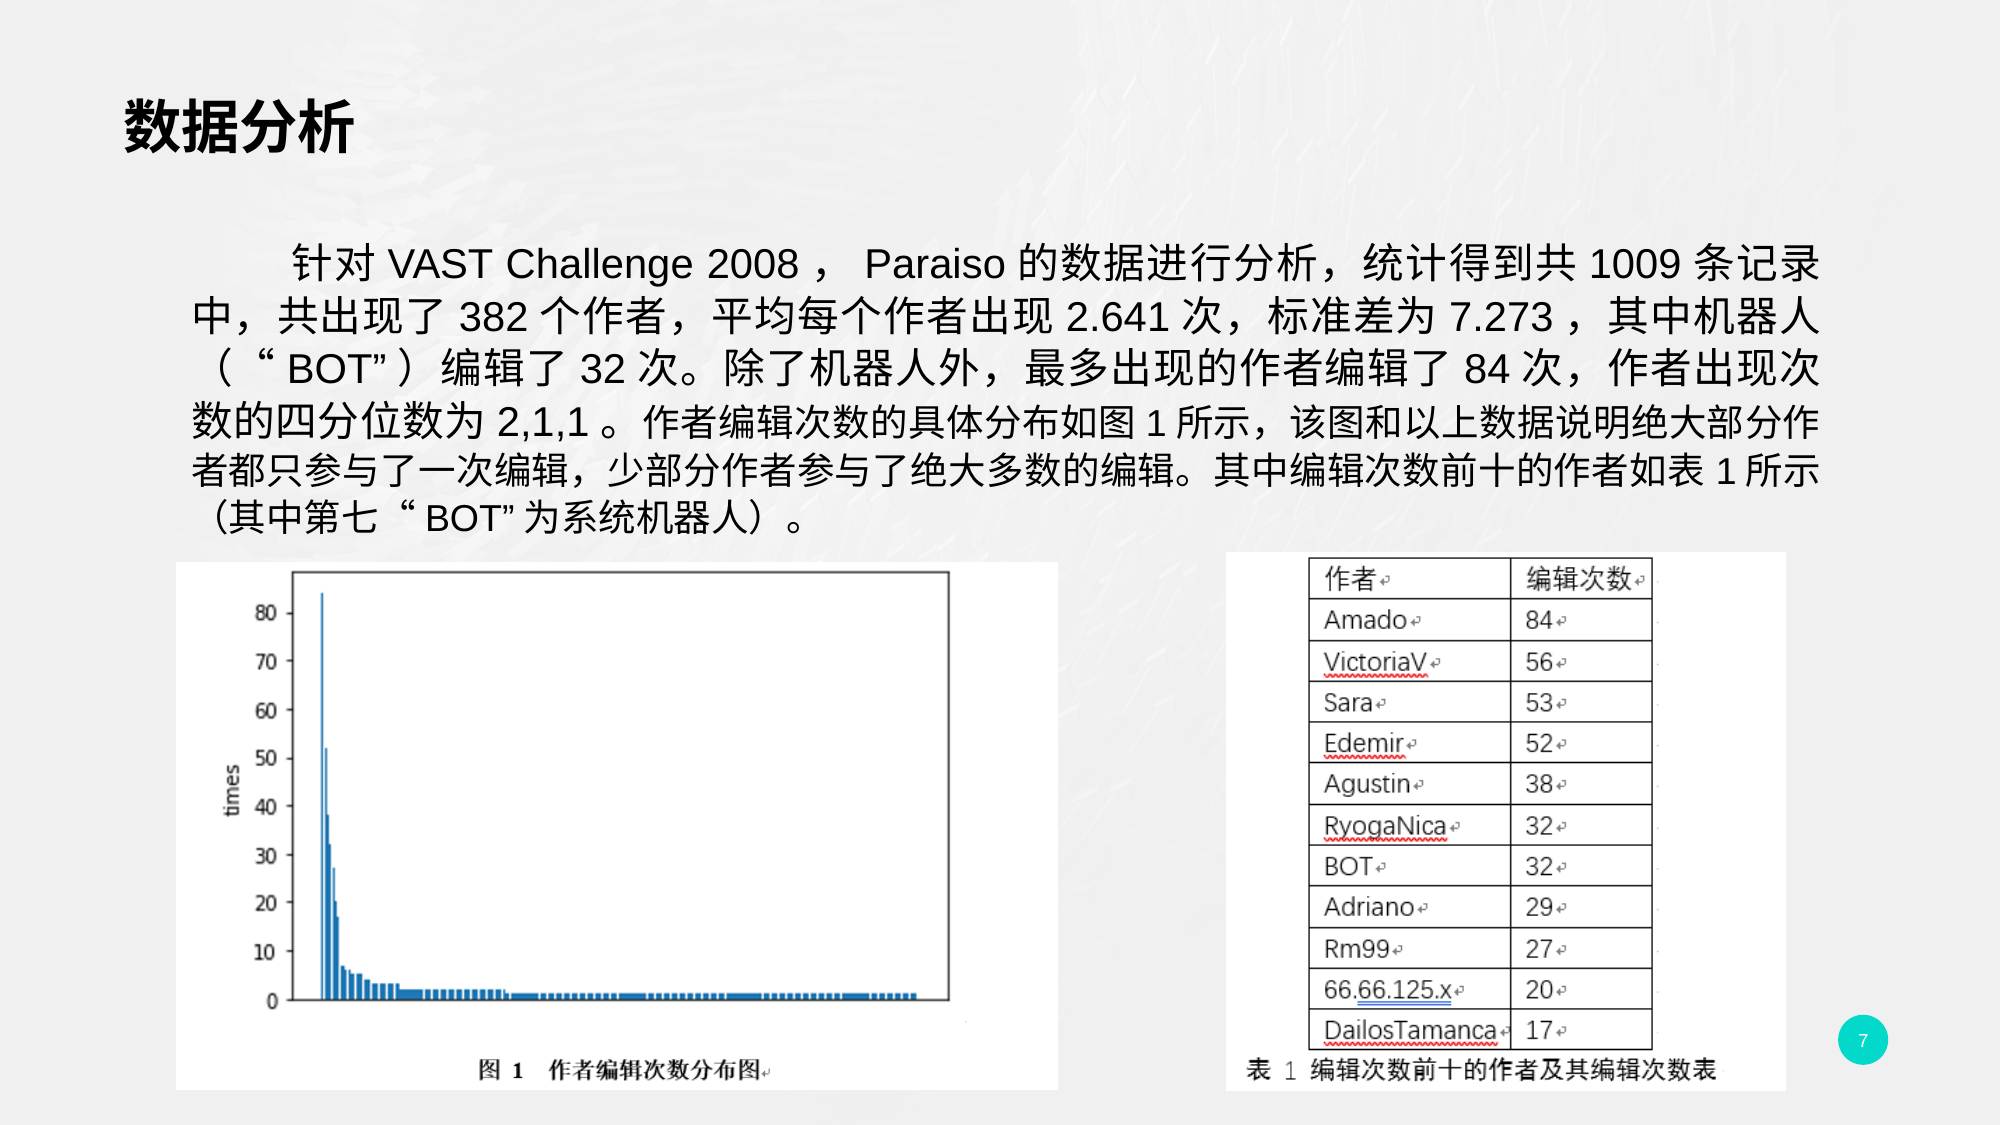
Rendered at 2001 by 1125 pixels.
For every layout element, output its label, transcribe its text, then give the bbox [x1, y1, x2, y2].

picture [1226, 552, 1786, 1091]
title 数据分析 [108, 0, 1890, 169]
picture [176, 562, 1058, 1090]
slide_number 7 [1835, 1022, 1891, 1057]
text_box 针对VAST Challenge 2008，Paraiso的数据进行分析，统计得到共1009条记录中，共出现了382个作者，平均每个作者出现2.641次，标准差为7.273，其中机器人（“BOT”）编辑了32次。除了机器人外，最多出现的作者编辑了84次，作者出现次数的四分位数为2,1,1。作者编辑次数的具体分布如图1所示，该图和以上数据说明绝大部分作者都只参与了一次编辑，少部分作者参与了绝大多数的编辑。其中编辑次数前十的作者如表1所示（其中第七“BOT”为系统机器人）。 [176, 227, 1836, 547]
